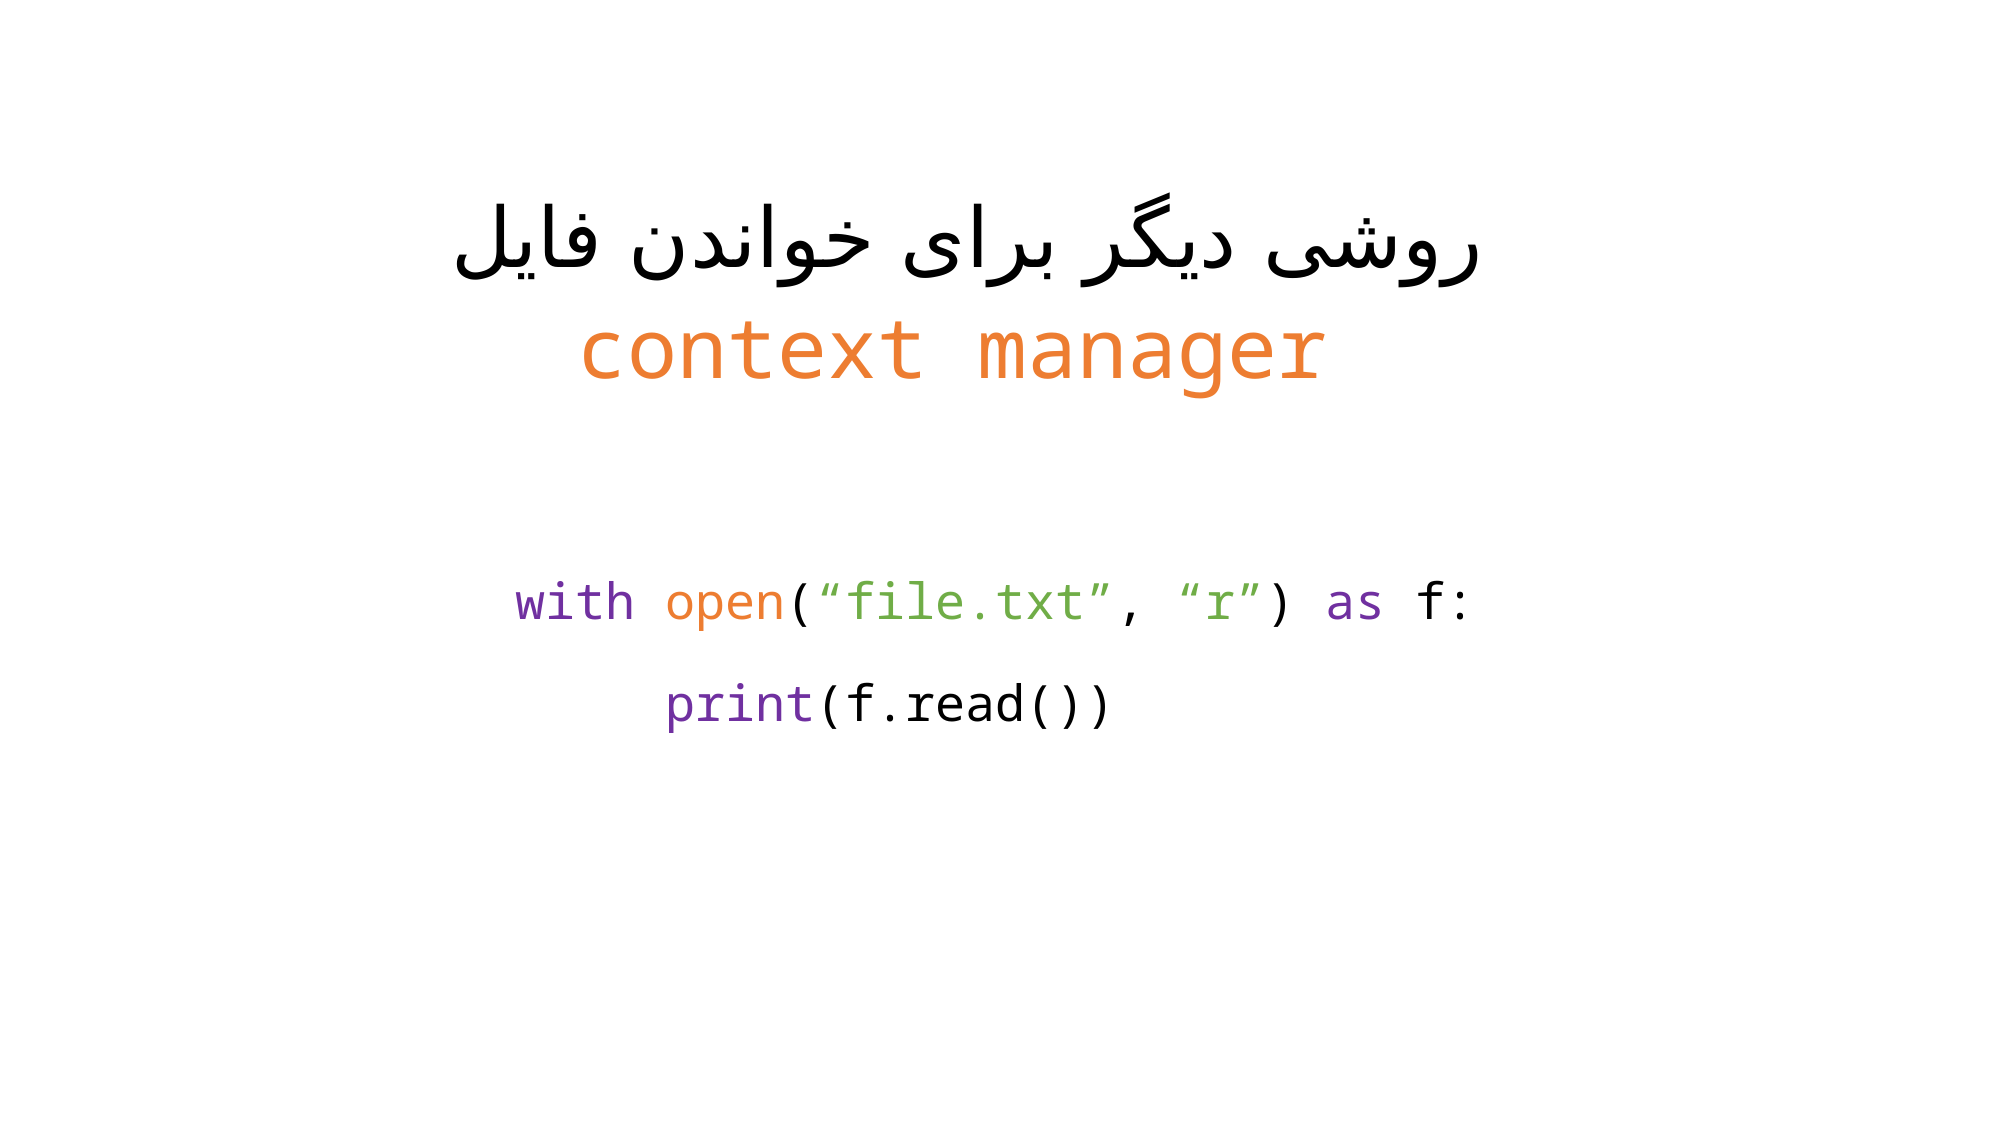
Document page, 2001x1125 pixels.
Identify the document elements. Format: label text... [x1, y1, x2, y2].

title روشی دیگر برای خواندن فایل [217, 137, 1718, 294]
text_box with open(“file.txt”, “r”) as f: print(f.read()) [499, 582, 2000, 739]
text_box context manager [202, 248, 1703, 405]
